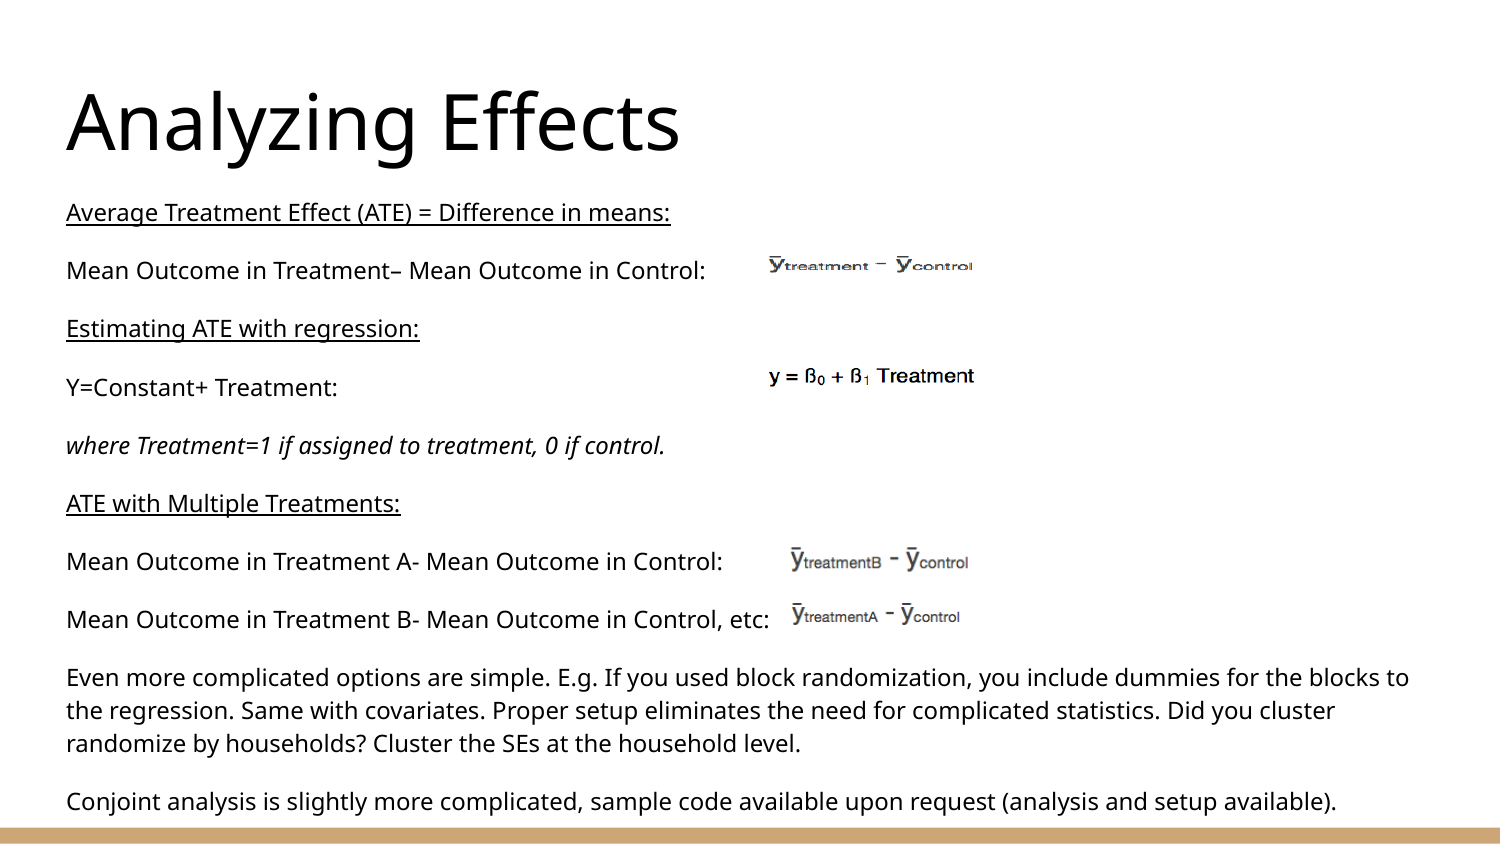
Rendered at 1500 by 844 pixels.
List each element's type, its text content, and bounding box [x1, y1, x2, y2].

picture [787, 596, 982, 640]
picture [779, 532, 1005, 576]
picture [749, 351, 1005, 395]
picture [731, 244, 1023, 289]
title Analyzing Effects [51, 51, 1449, 178]
list Average Treatment Effect (ATE) = Difference in means: Mean Outcome in Treatment– Mean Outcome in Control: Estimating ATE with regression: Y=Constant+ Treatment: where Treatment=1 if assigned to treatment, 0 if control. ATE with Multiple Treatments: Mean Outcome in Treatment A- Mean Outcome in Control: Mean Outcome in Treatment B- Mean Outcome in Control, etc: Even more complicated options are simple. E.g. If you used block randomization, you include dummies for the blocks to the regression. Same with covariates. Proper setup eliminates the need for complicated statistics. Did you cluster randomize by households? Cluster the SEs at the household level. Conjoint analysis is slightly more complicated, sample code available upon request (analysis and setup available). [51, 178, 1449, 813]
